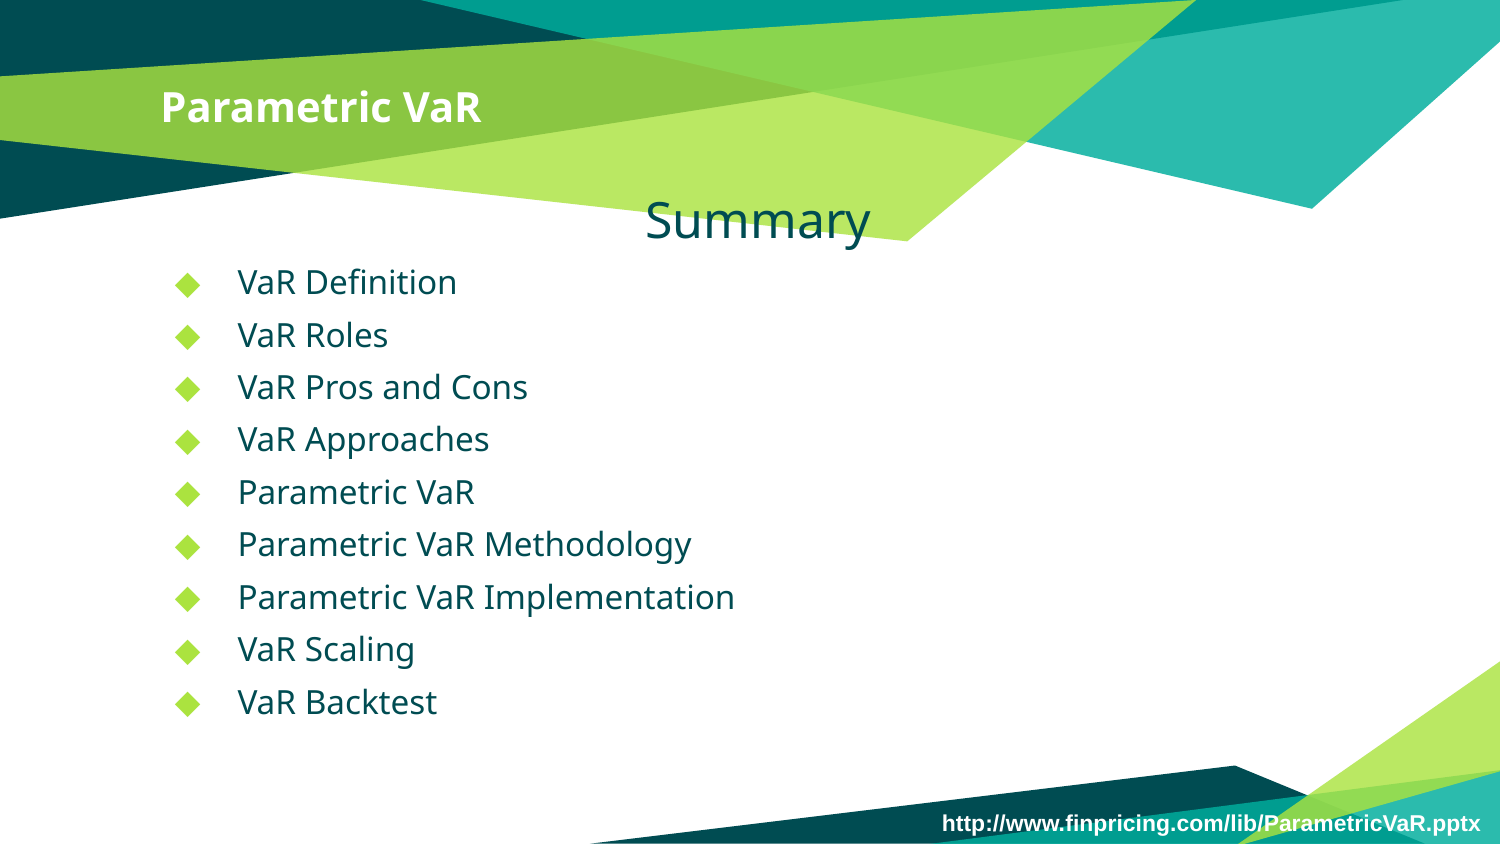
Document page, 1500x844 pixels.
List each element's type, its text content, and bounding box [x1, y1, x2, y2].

list Summary VaR Definition VaR Roles VaR Pros and Cons VaR Approaches Parametric VaR Parametric VaR Methodology Parametric VaR Implementation VaR Scaling VaR Backtest [147, 173, 1357, 756]
text_box http://www.finpricing.com/lib/ParametricVaR.pptx [927, 800, 1500, 844]
title Parametric VaR [145, 65, 1355, 162]
